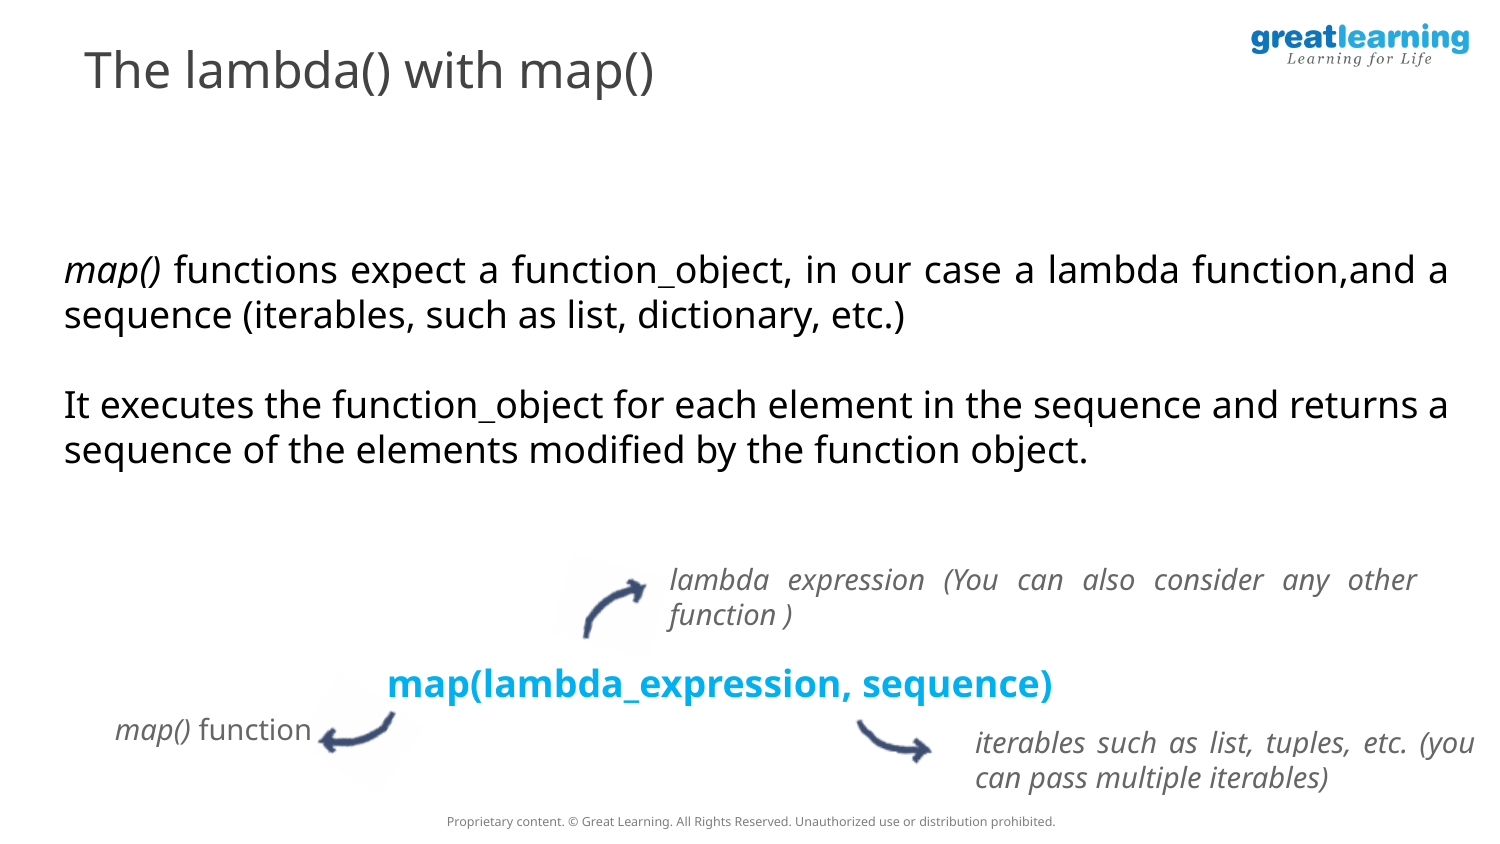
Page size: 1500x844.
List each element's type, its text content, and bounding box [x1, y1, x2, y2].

text_box lambda expression (You can also consider any other function ) [654, 546, 1433, 620]
picture [553, 555, 668, 658]
text_box iterables such as list, tuples, etc. (you can pass multiple iterables) [960, 709, 1492, 782]
text_box map(lambda_expression, sequence) [146, 645, 1384, 754]
text_box map() functions expect a function_object, in our case a lambda function,and a sequence (iterables, such as list, dictionary, etc.) It executes the function_object for each element in the sequence and returns a sequence of the elements modified by the function object. [48, 230, 1466, 484]
picture [837, 709, 946, 767]
text_box map() function [99, 696, 304, 770]
picture [309, 672, 423, 796]
picture [1335, 23, 1469, 67]
text_box The lambda() with map() [69, 23, 1335, 110]
